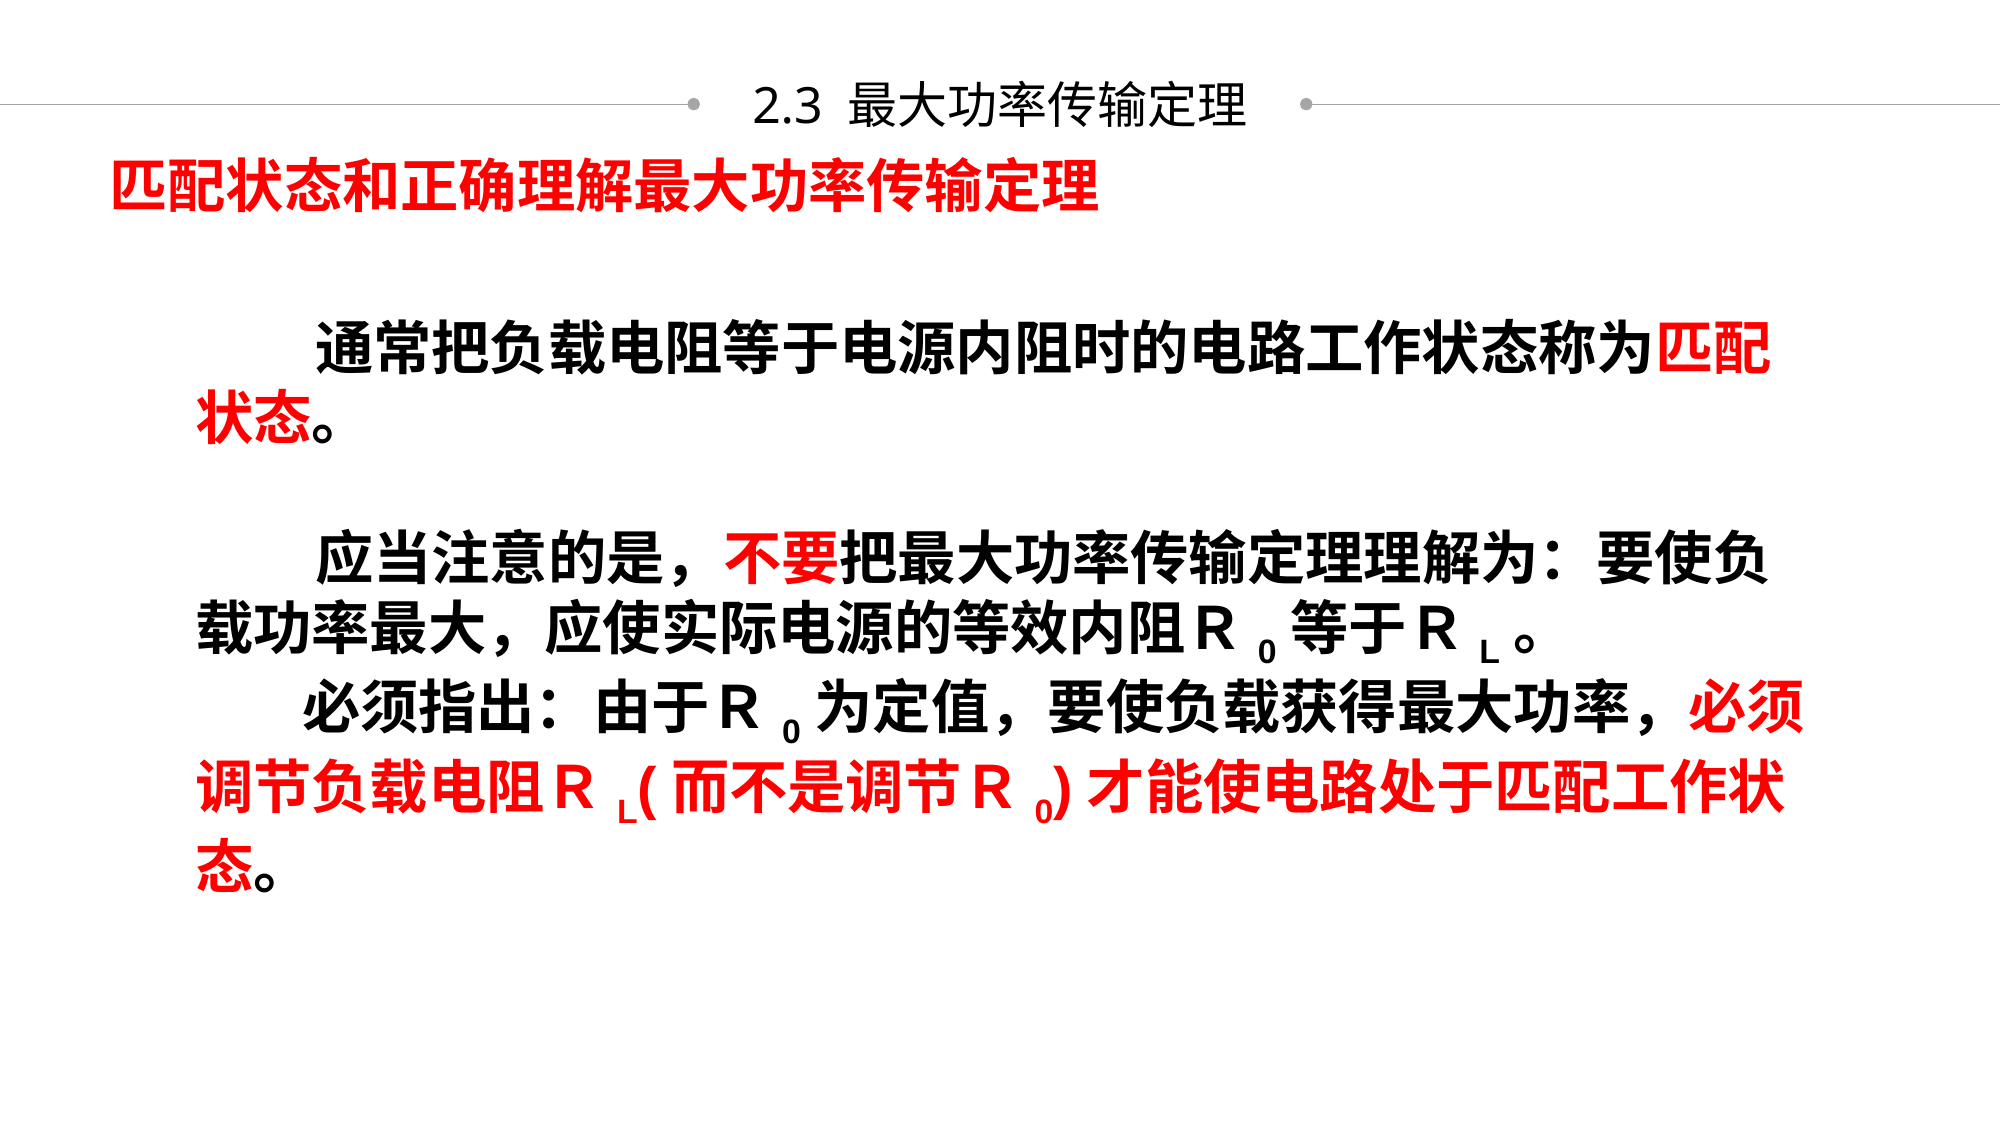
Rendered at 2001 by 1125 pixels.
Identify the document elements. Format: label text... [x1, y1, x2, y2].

text_box 2.3 最大功率传输定理 [737, 66, 1263, 141]
text_box 通常把负载电阻等于电源内阻时的电路工作状态称为匹配状态。 应当注意的是，不要把最大功率传输定理理解为：要使负载功率最大，应使实际电源的等效内阻Ｒ0等于ＲL。 必须指出：由于Ｒ0为定值，要使负载获得最大功率，必须调节负载电阻ＲL(而不是调节Ｒ0)才能使电路处于匹配工作状态。 [180, 303, 1844, 908]
text_box 匹配状态和正确理解最大功率传输定理 [94, 142, 1115, 227]
